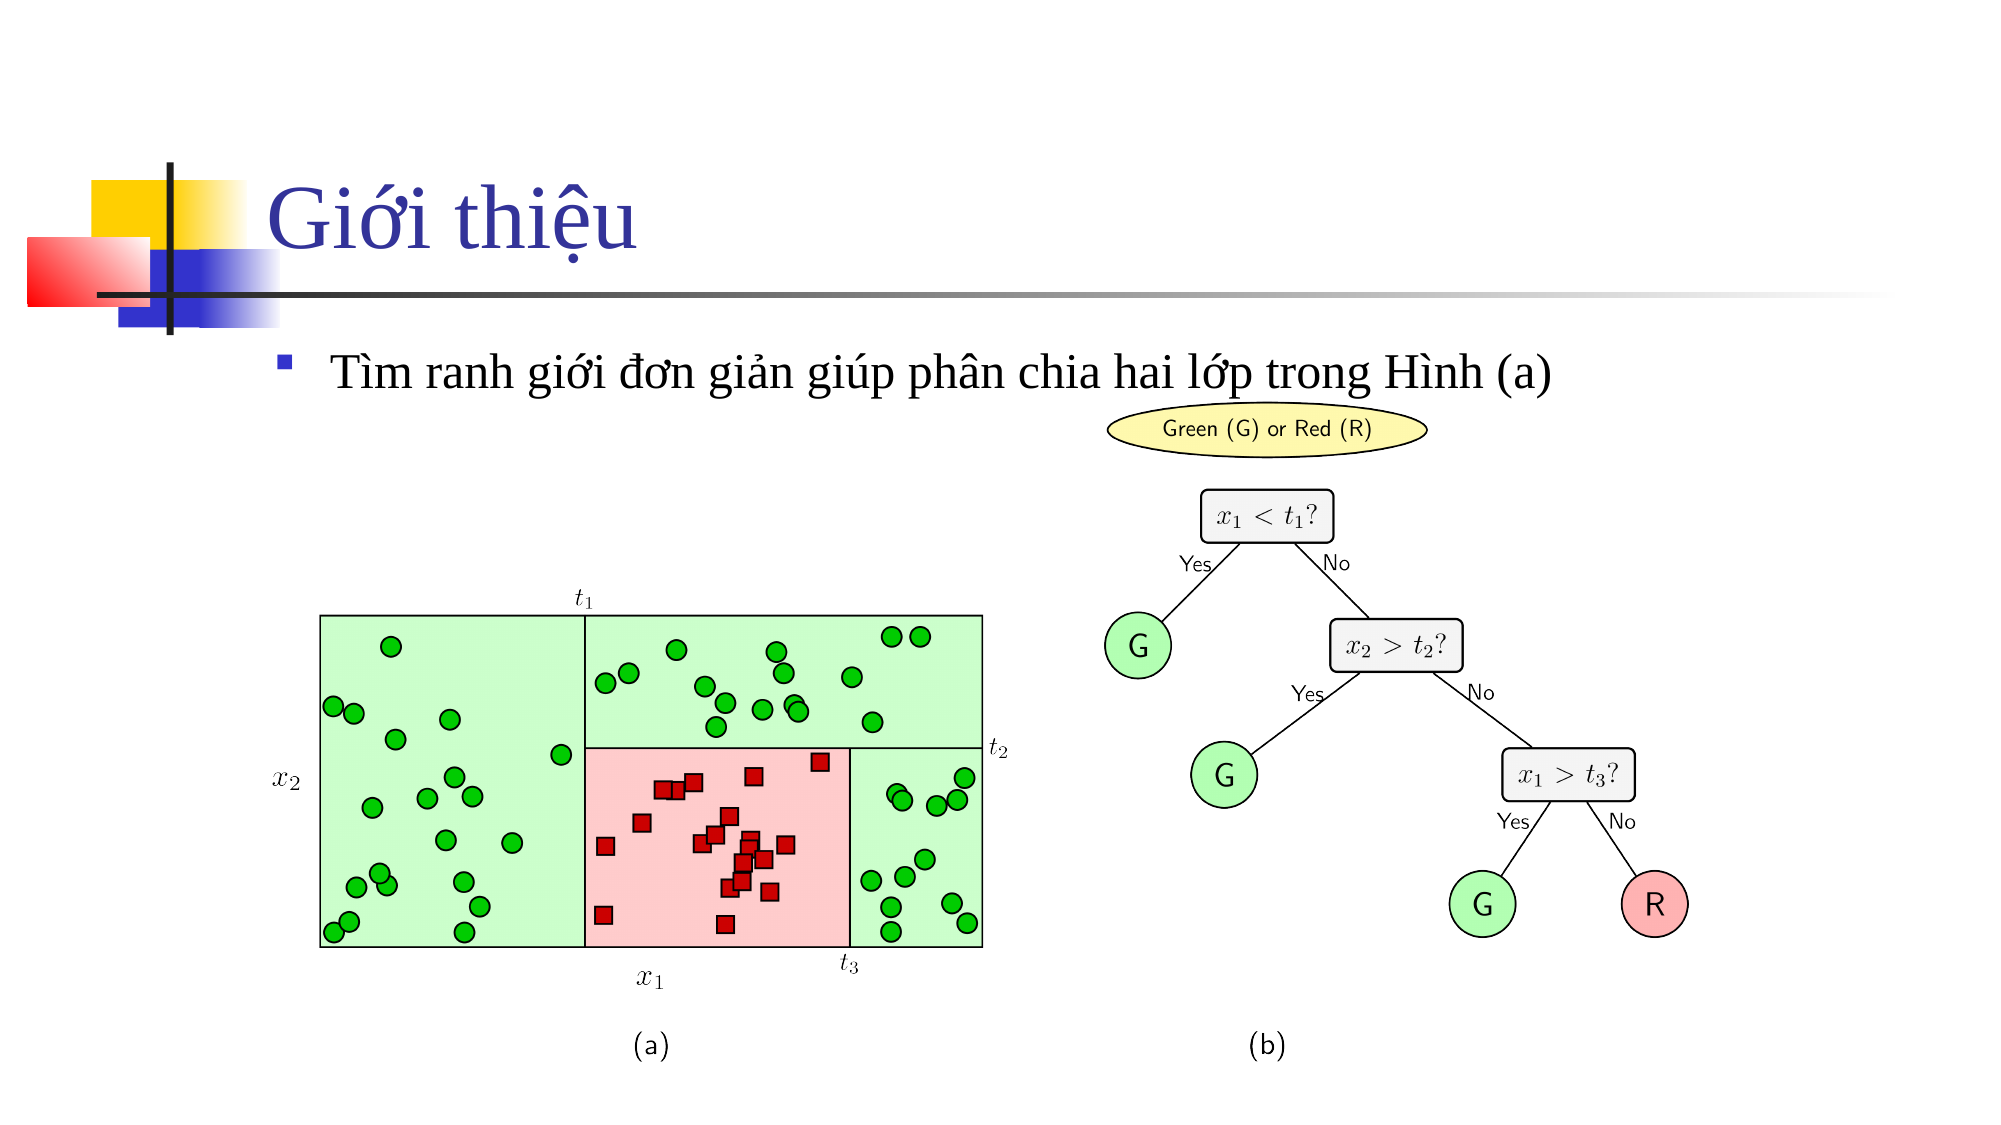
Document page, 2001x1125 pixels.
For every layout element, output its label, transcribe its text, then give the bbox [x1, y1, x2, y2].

title Giới thiệu [251, 34, 1956, 275]
picture [259, 399, 1691, 1074]
list Tìm ranh giới đơn giản giúp phân chia hai lớp trong Hình (a) [258, 331, 1958, 1006]
